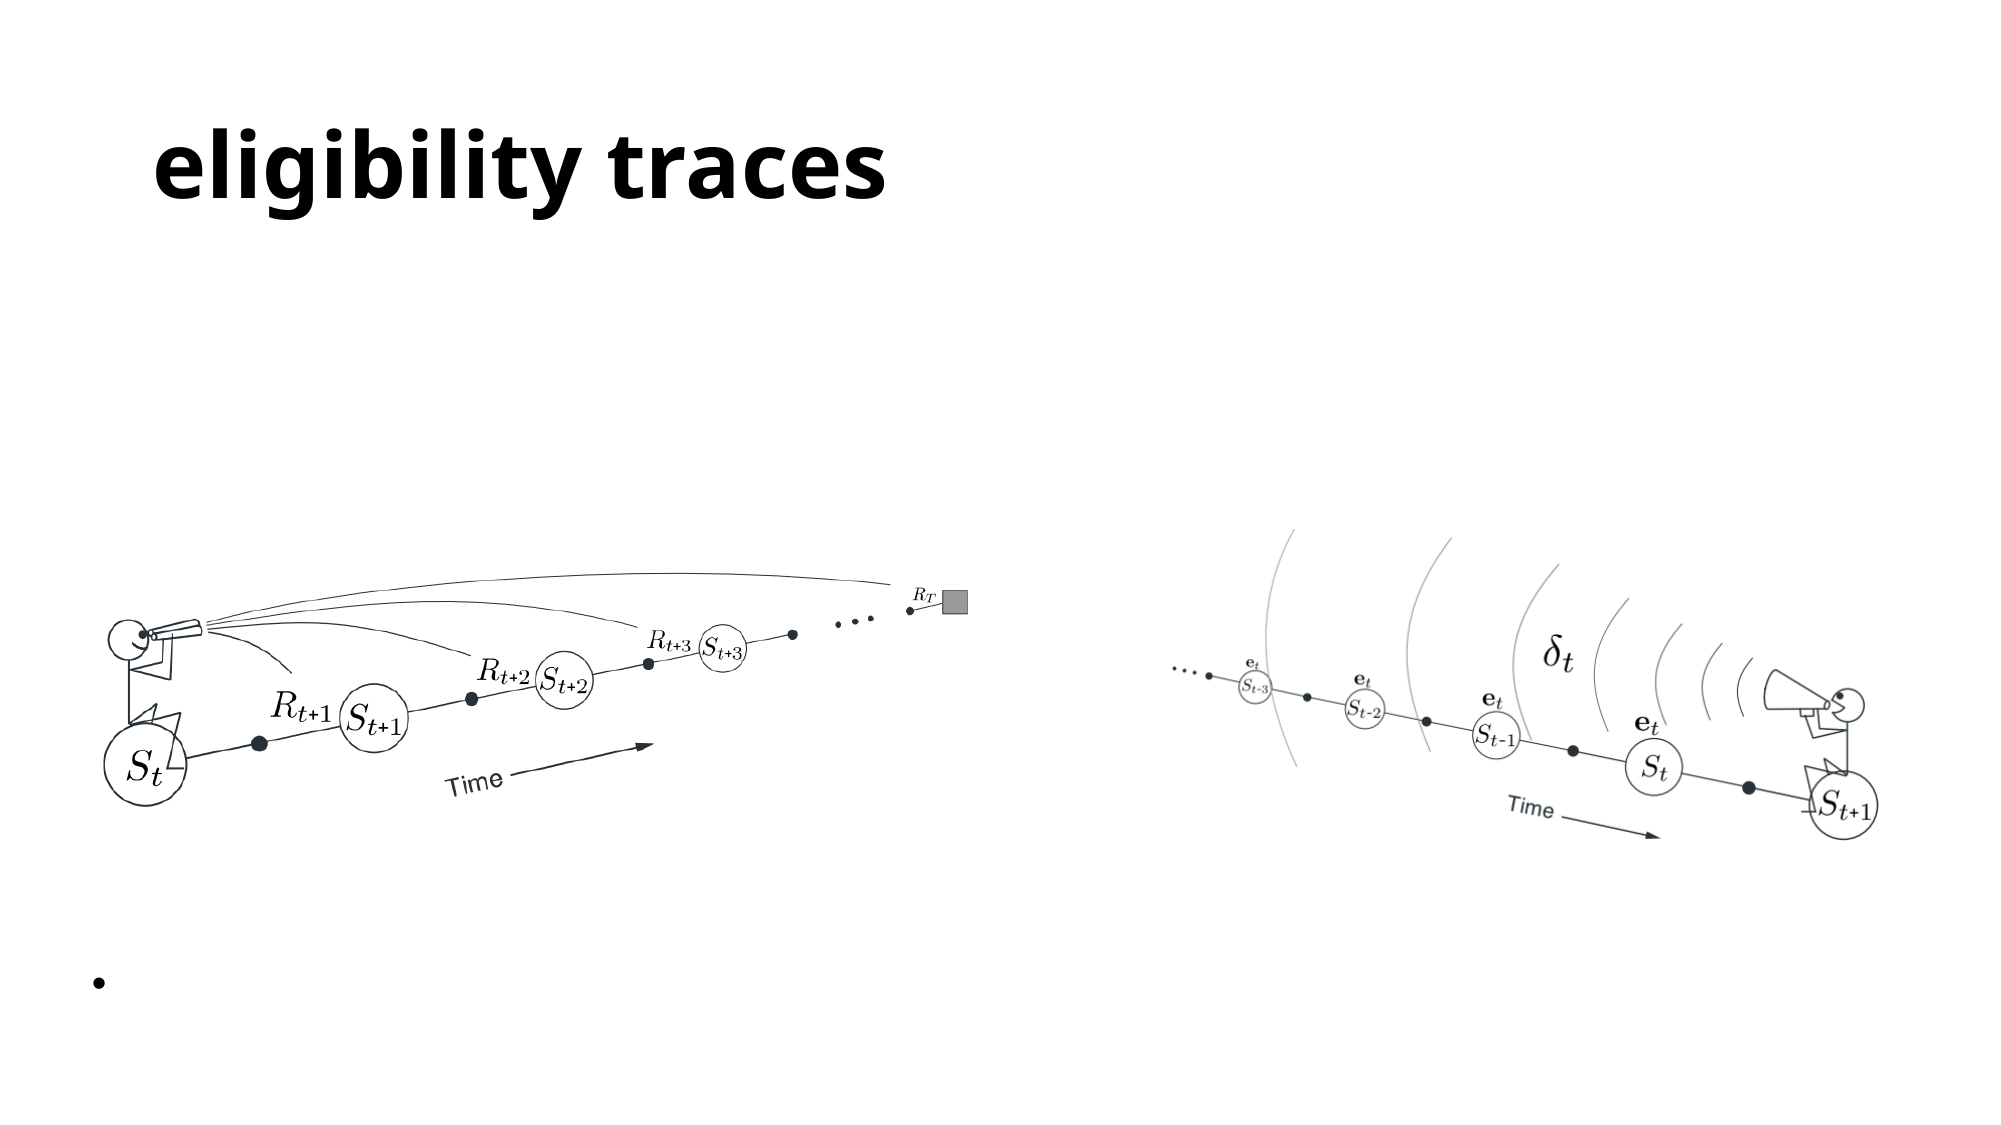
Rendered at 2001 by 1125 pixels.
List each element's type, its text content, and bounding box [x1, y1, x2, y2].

picture [1169, 522, 1888, 849]
title eligibility traces [137, 59, 1863, 278]
picture [25, 551, 1026, 820]
